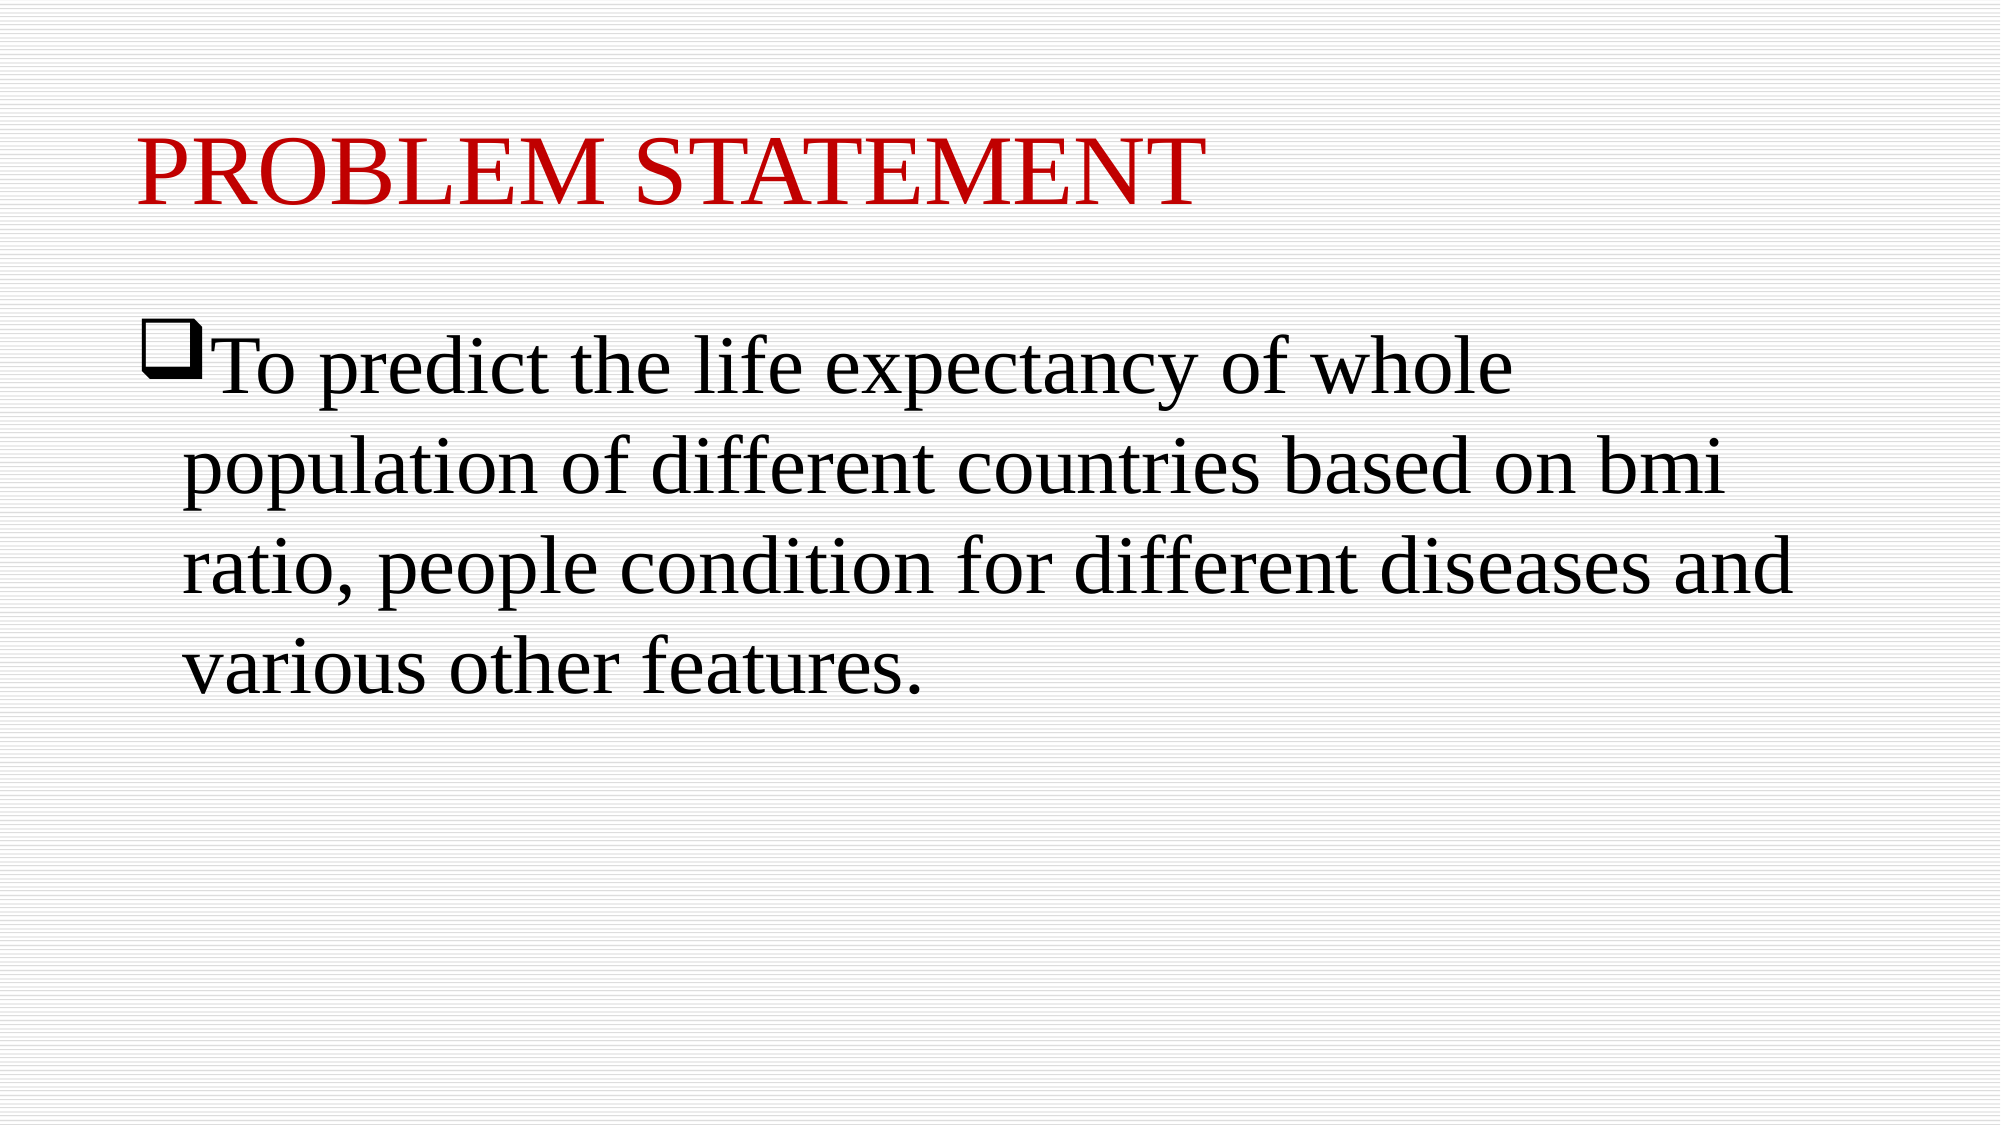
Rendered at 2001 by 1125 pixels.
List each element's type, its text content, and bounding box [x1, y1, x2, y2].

picture [0, 0, 2001, 1125]
text_box To predict the life expectancy of whole population of different countries based on bmi ratio, people condition for different diseases and various other features. [121, 302, 1871, 718]
text_box PROBLEM STATEMENT [121, 97, 1871, 233]
